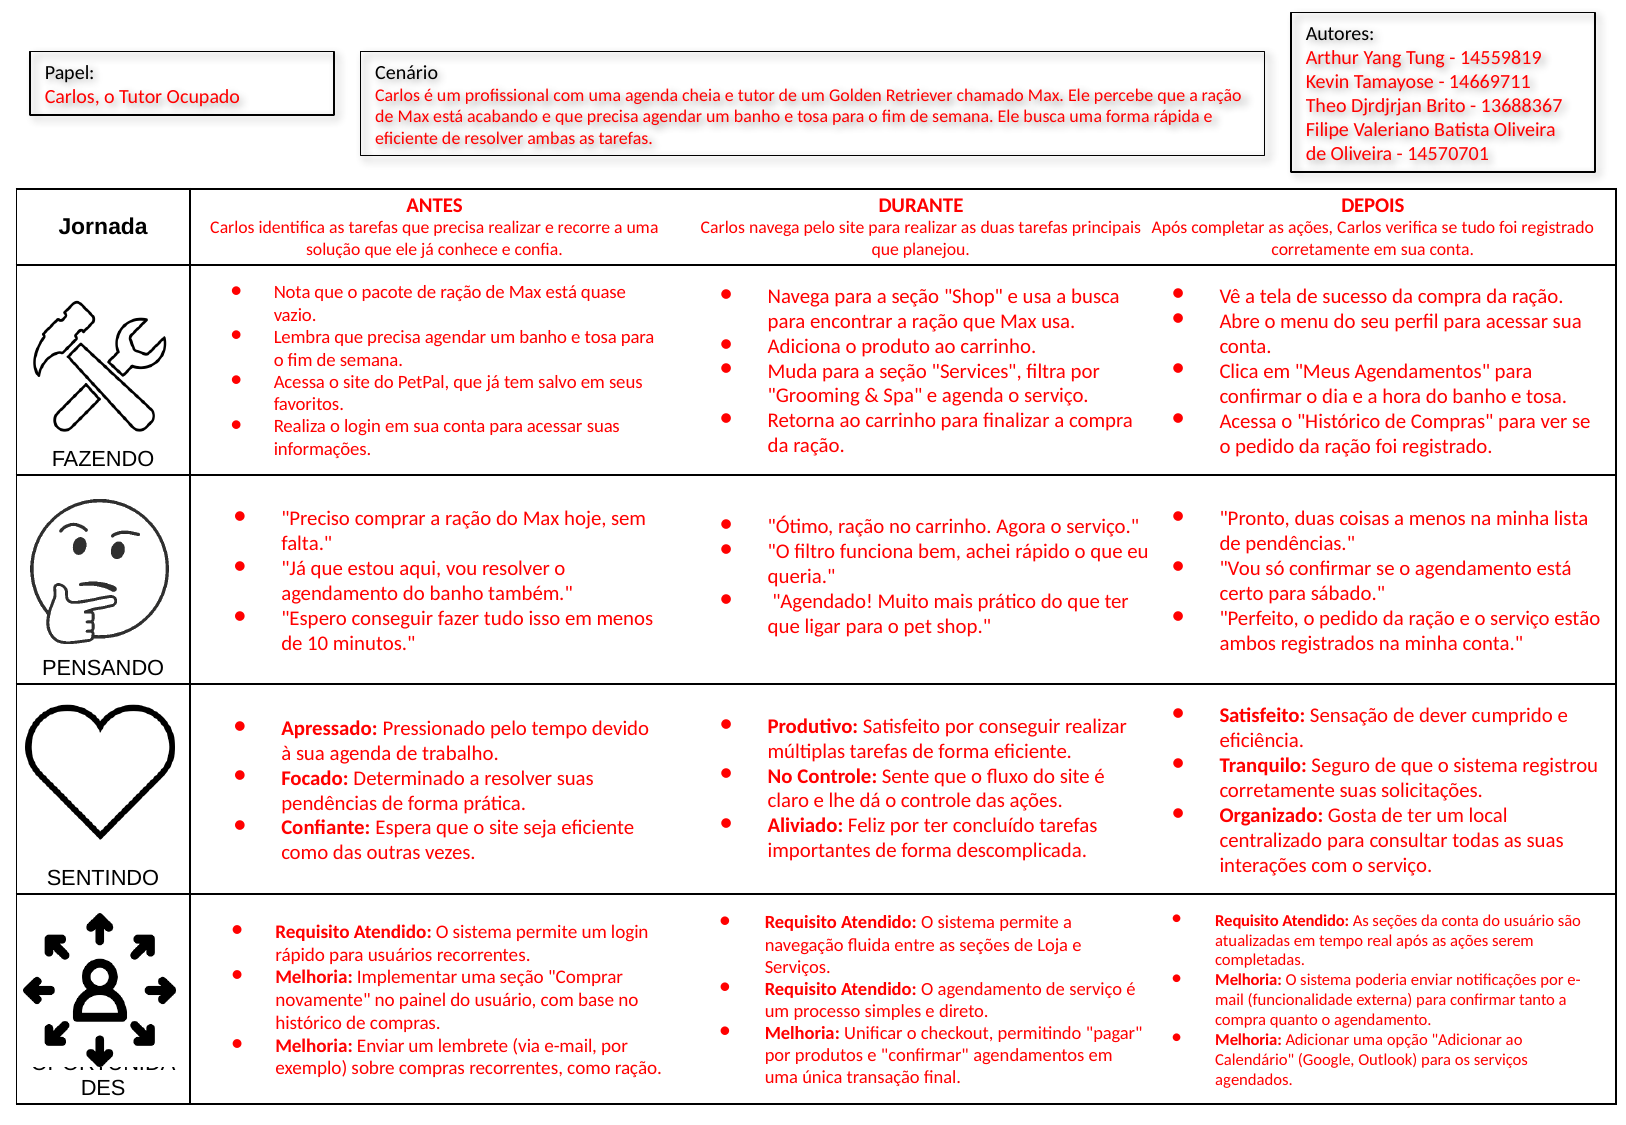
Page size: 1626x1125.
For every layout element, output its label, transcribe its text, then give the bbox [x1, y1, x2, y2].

text_box Produtivo: Satisfeito por conseguir realizar múltiplas tarefas de forma eficiente. No Controle: Sente que o fluxo do site é claro e lhe dá o controle das ações. Aliviado: Feliz por ter concluído tarefas importantes de forma descomplicada. [677, 682, 1164, 893]
table_header [191, 257, 1615, 264]
text_box Requisito Atendido: As seções da conta do usuário são atualizadas em tempo real após as ações serem completadas. Melhoria: O sistema poderia enviar notificações por e-mail (funcionalidade externa) para confirmar tanto a compra quanto o agendamento. Melhoria: Adicionar uma opção "Adicionar ao Calendário" (Google, Outlook) para os serviços agendados. [1129, 894, 1616, 1104]
text_box Navega para a seção "Shop" e usa a busca para encontrar a ração que Max usa. Adiciona o produto ao carrinho. Muda para a seção "Services", filtra por "Grooming & Spa" e agenda o serviço. Retorna ao carrinho para finalizar a compra da ração. [677, 264, 1129, 470]
text_box DEPOIS Após completar as ações, Carlos verifica se tudo foi registrado corretamente em sua conta. [1129, 193, 1616, 257]
text_box Satisfeito: Sensação de dever cumprido e eficiência. Tranquilo: Seguro de que o sistema registrou corretamente suas solicitações. Organizado: Gosta de ter um local centralizado para consultar todas as suas interações com o serviço. [1129, 684, 1616, 894]
text_box "Pronto, duas coisas a menos na minha lista de pendências." "Vou só confirmar se o agendamento está certo para sábado." "Perfeito, o pedido da ração e o serviço estão ambos registrados na minha conta." [1129, 474, 1616, 684]
text_box "Preciso comprar a ração do Max hoje, sem falta." "Já que estou aqui, vou resolver o agendamento do banho também." "Espero conseguir fazer tudo isso em menos de 10 minutos." [191, 474, 678, 684]
text_box Autores: Arthur Yang Tung - 14559819 Kevin Tamayose - 14669711 Theo Djrdjrjan Brito - 13688367 Filipe Valeriano Batista Oliveira de Oliveira - 14570701 [1291, 12, 1595, 173]
text_box Requisito Atendido: O sistema permite um login rápido para usuários recorrentes. Melhoria: Implementar uma seção "Comprar novamente" no painel do usuário, com base no histórico de compras. Melhoria: Enviar um lembrete (via e-mail, por exemplo) sobre compras recorrentes, como ração. [191, 894, 677, 1104]
text_box Nota que o pacote de ração de Max está quase vazio. Lembra que precisa agendar um banho e tosa para o fim de semana. Acessa o site do PetPal, que já tem salvo em seus favoritos. Realiza o login em sua conta para acessar suas informações. [191, 264, 677, 474]
text_box Requisito Atendido: O sistema permite a navegação fluida entre as seções de Loja e Serviços. Requisito Atendido: O agendamento de serviço é um processo simples e direto. Melhoria: Unificar o checkout, permitindo "pagar" por produtos e "confirmar" agendamentos em uma única transação final. [677, 894, 1129, 1104]
text_box Cenário Carlos é um profissional com uma agenda cheia e tutor de um Golden Retriever chamado Max. Ele percebe que a ração de Max está acabando e que precisa agendar um banho e tosa para o fim de semana. Ele busca uma forma rápida e eficiente de resolver ambas as tarefas. [360, 51, 1265, 156]
text_box Apressado: Pressionado pelo tempo devido à sua agenda de trabalho. Focado: Determinado a resolver suas pendências de forma prática. Confiante: Espera que o site seja eficiente como das outras vezes. [191, 684, 678, 894]
table_cell OPORTUNIDADES [17, 895, 189, 1103]
text_box Vê a tela de sucesso da compra da ração. Abre o menu do seu perfil para acessar sua conta. Clica em "Meus Agendamentos" para confirmar o dia e a hora do banho e tosa. Acessa o "Histórico de Compras" para ver se o pedido da ração foi registrado. [1129, 264, 1616, 474]
table_header Jornada [17, 190, 189, 264]
text_box ANTES Carlos identifica as tarefas que precisa realizar e recorre a uma solução que ele já conhece e confia. [191, 193, 677, 257]
picture [29, 296, 170, 436]
text_box "Ótimo, ração no carrinho. Agora o serviço." "O filtro funciona bem, achei rápido o que eu queria." "Agendado! Muito mais prático do que ter que ligar para o pet shop." [677, 470, 1129, 681]
picture [22, 913, 177, 1067]
table_cell SENTINDO [17, 880, 189, 893]
text_box Papel: Carlos, o Tutor Ocupado [30, 51, 334, 115]
picture [29, 498, 170, 644]
table_cell PENSANDO [17, 476, 189, 670]
picture [0, 671, 200, 872]
table_cell FAZENDO [17, 266, 189, 474]
text_box DURANTE Carlos navega pelo site para realizar as duas tarefas principais que planejou. [677, 193, 1129, 257]
